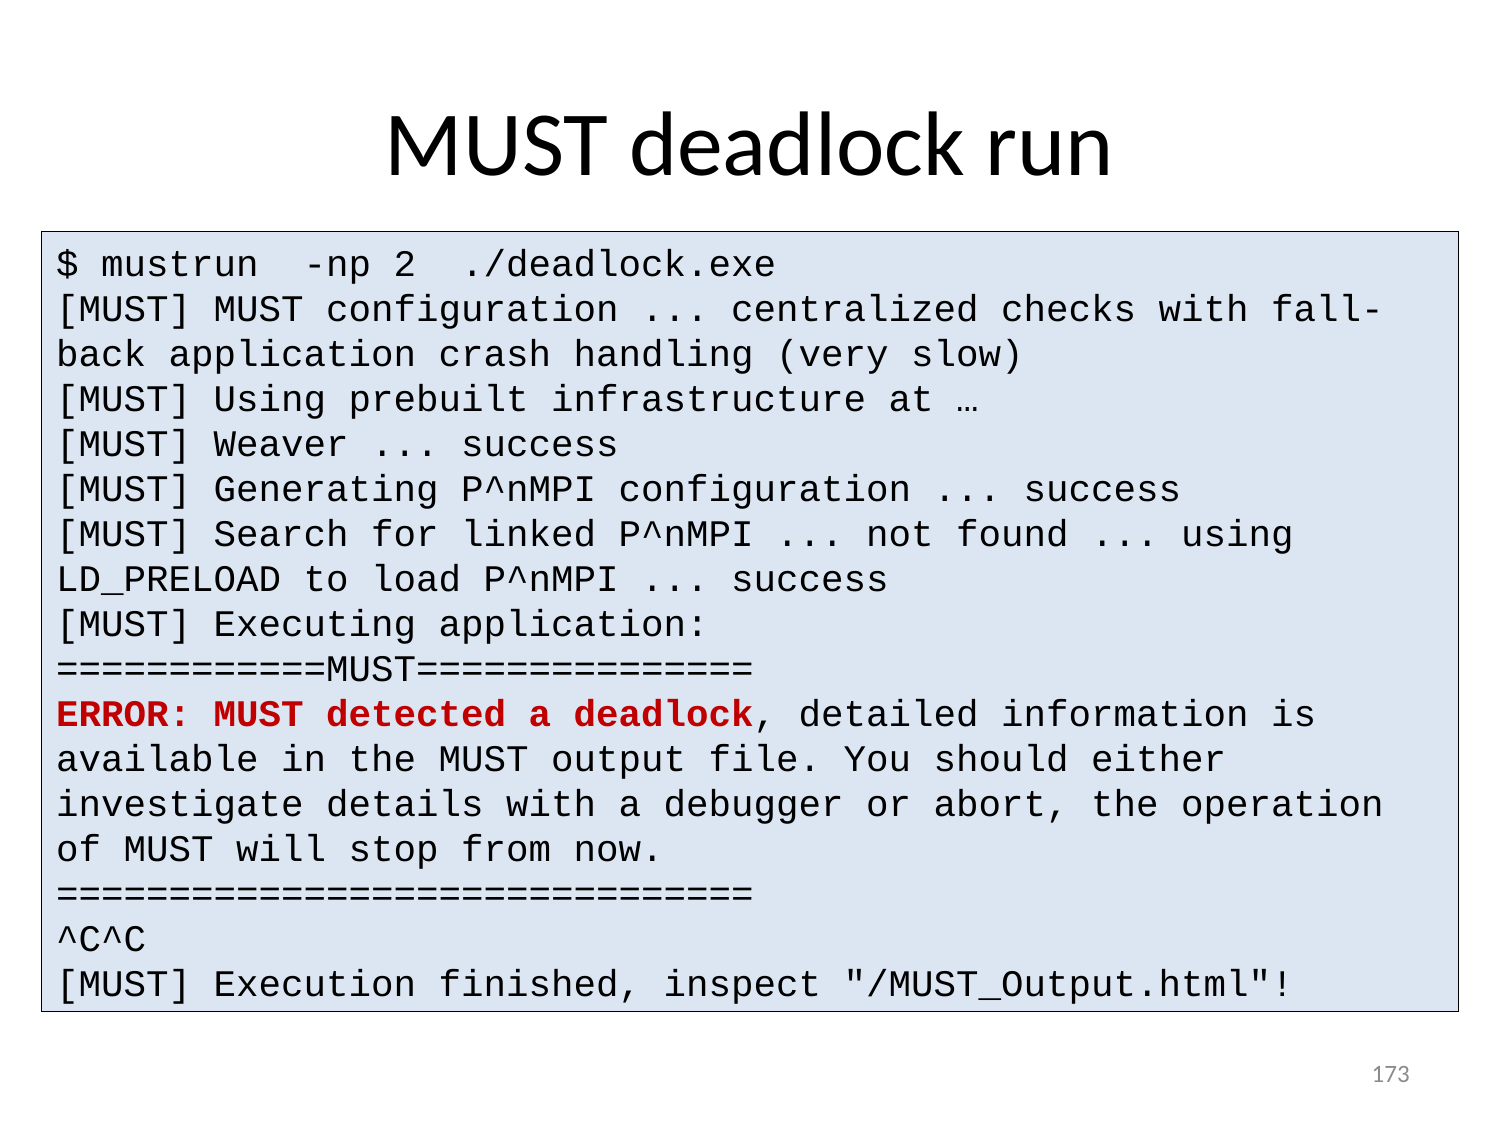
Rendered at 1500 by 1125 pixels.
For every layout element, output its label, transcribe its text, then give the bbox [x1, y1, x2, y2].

slide_number 173 [1074, 1042, 1425, 1103]
text_box $ mustrun -np 2 ./deadlock.exe [MUST] MUST configuration ... centralized checks with fall-back application crash handling (very slow) [MUST] Using prebuilt infrastructure at … [MUST] Weaver ... success [MUST] Generating P^nMPI configuration ... success [MUST] Search for linked P^nMPI ... not found ... using LD_PRELOAD to load P^nMPI ... success [MUST] Executing application: ============MUST=============== ERROR: MUST detected a deadlock, detailed information is available in the MUST output file. You should either investigate details with a debugger or abort, the operation of MUST will stop from now. =============================== ^C^C [MUST] Execution finished, inspect "/MUST_Output.html"! [41, 231, 1459, 1012]
title MUST deadlock run [75, 45, 1425, 231]
